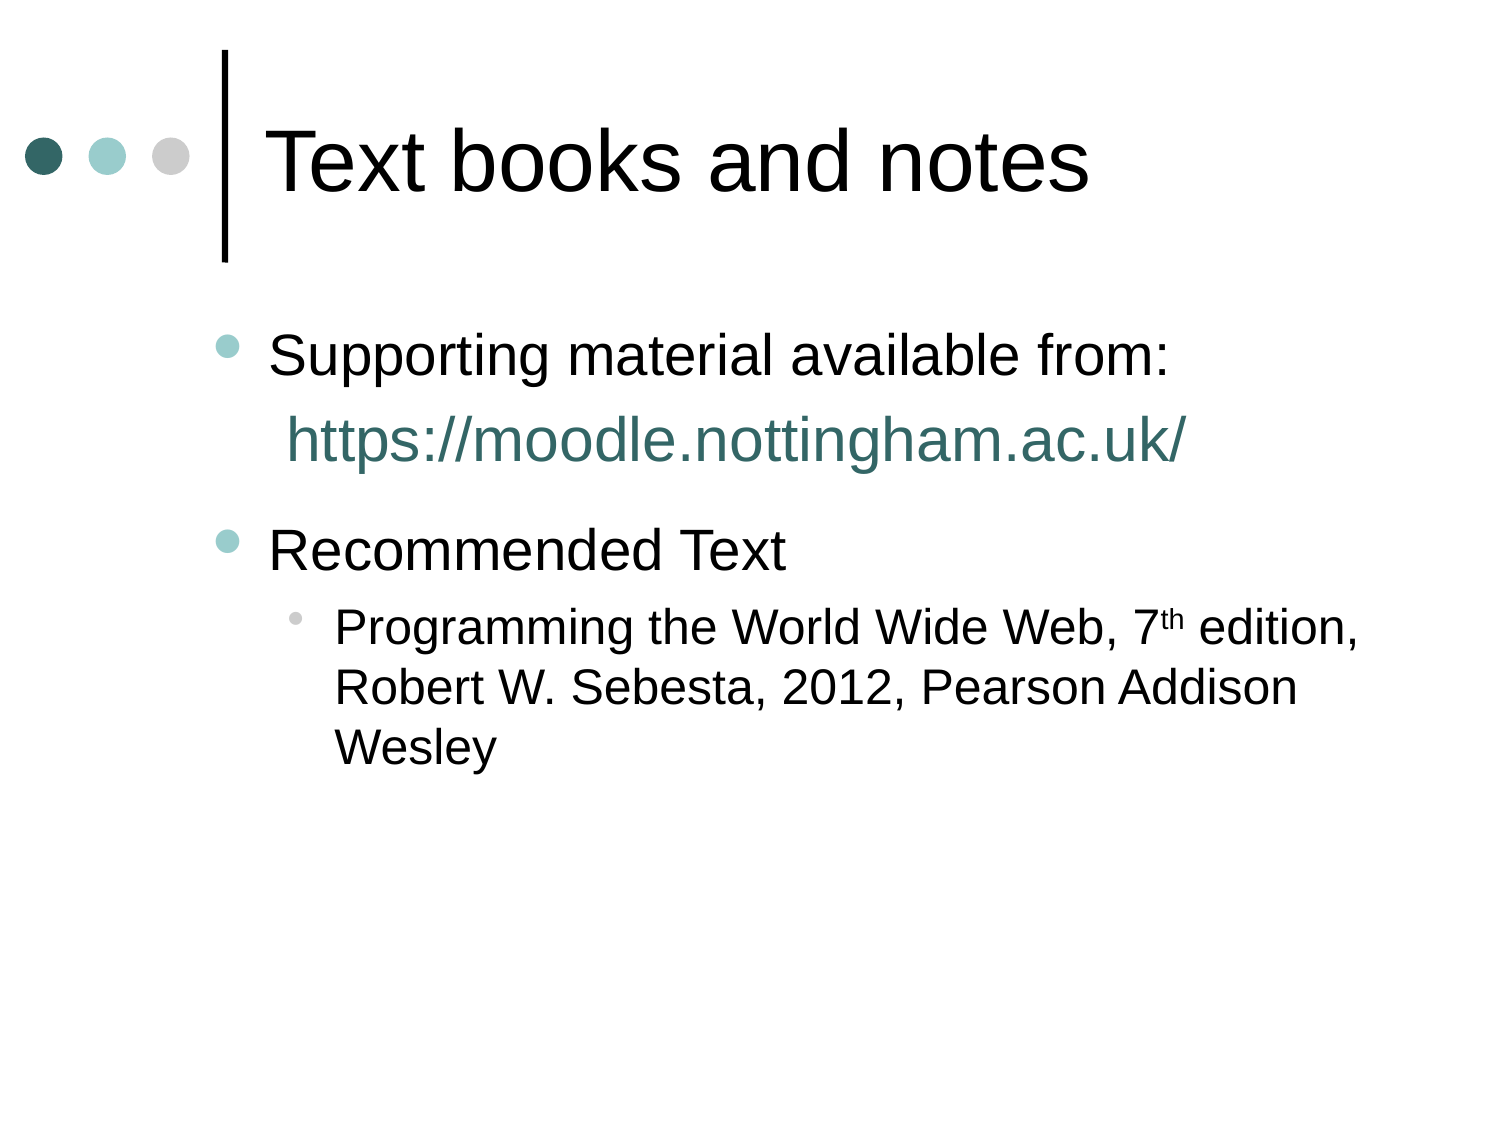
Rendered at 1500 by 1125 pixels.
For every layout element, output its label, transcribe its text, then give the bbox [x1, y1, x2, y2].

list Supporting material available from: https://moodle.nottingham.ac.uk/ Recommended Text Programming the World Wide Web, 7th edition, Robert W. Sebesta, 2012, Pearson Addison Wesley [197, 309, 1380, 988]
title Text books and notes [249, 30, 1401, 282]
